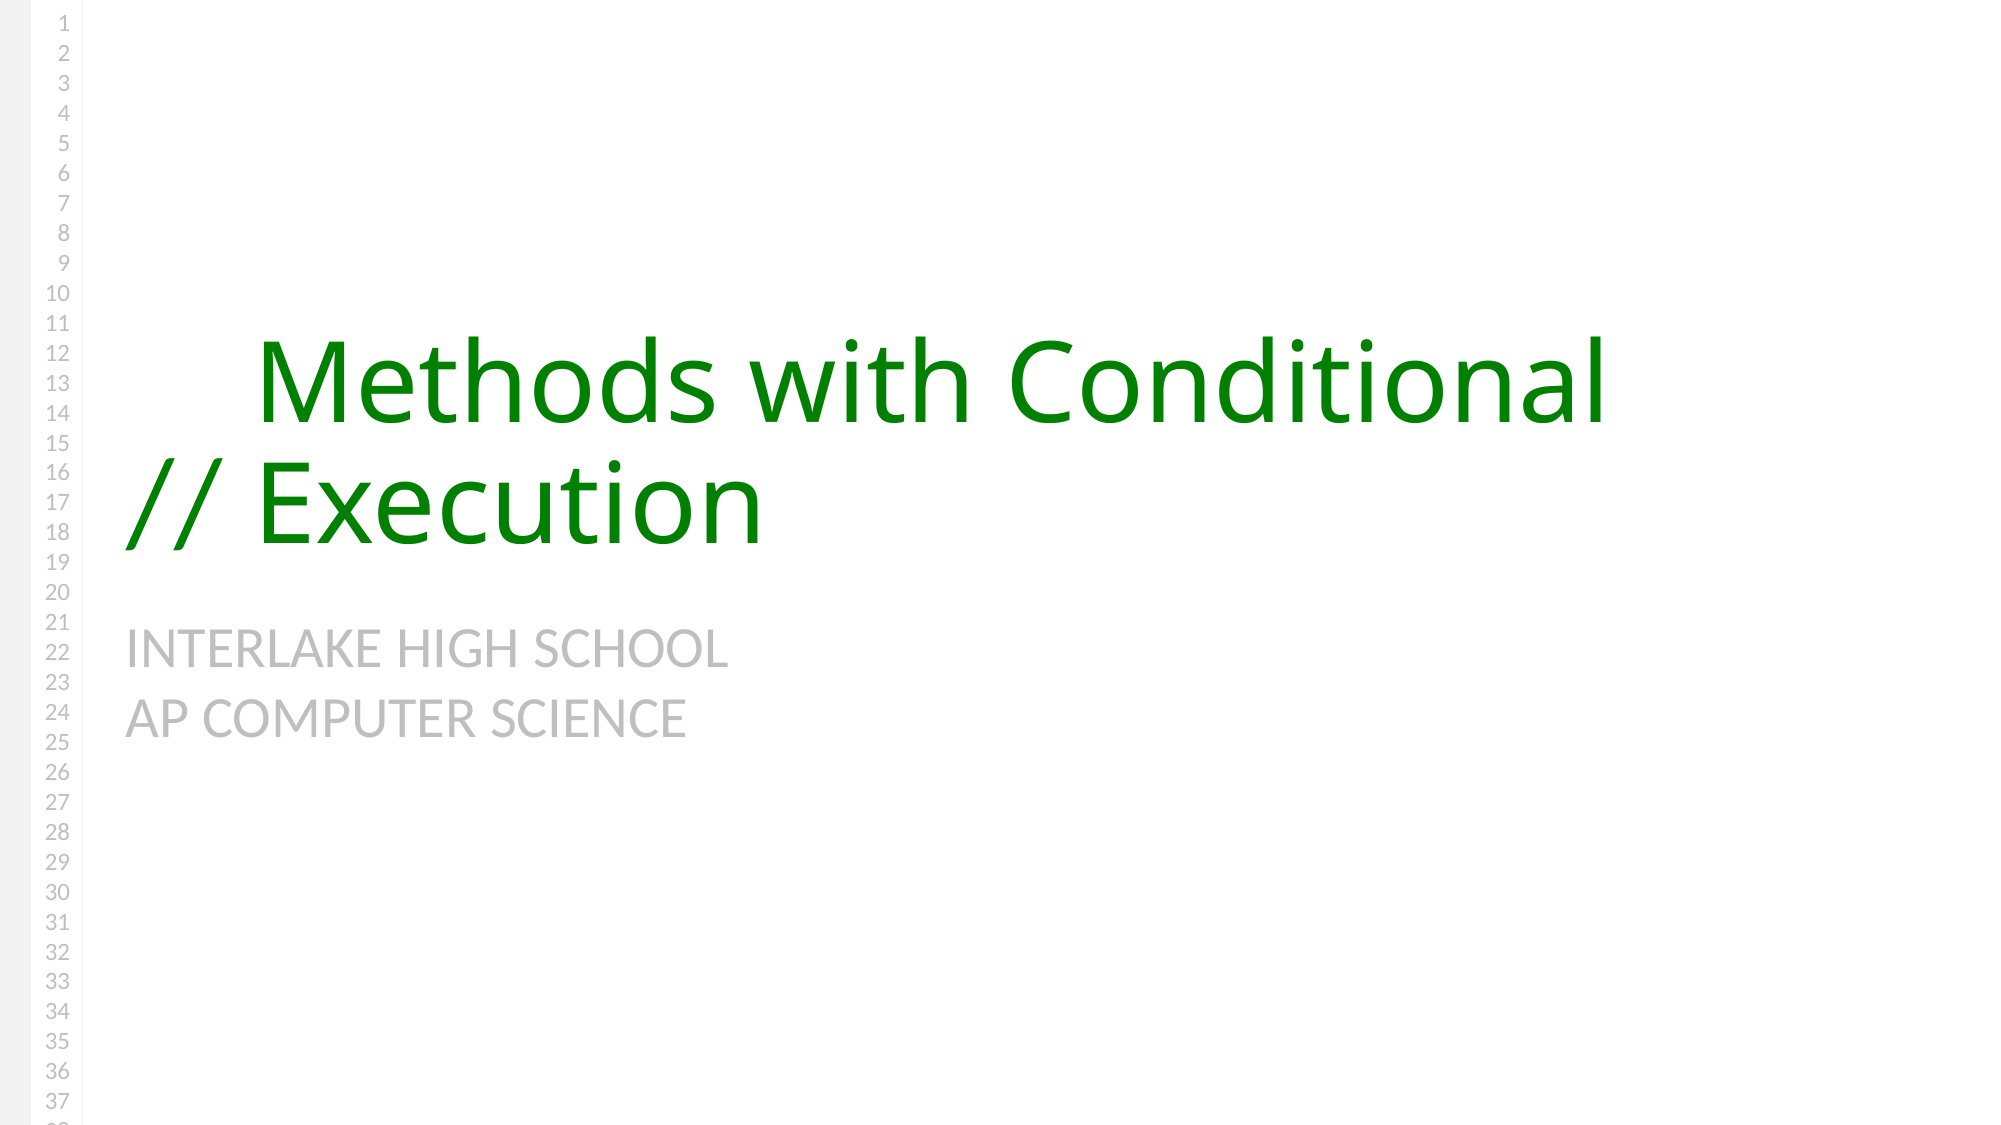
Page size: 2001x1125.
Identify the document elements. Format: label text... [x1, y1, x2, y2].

title Methods with Conditional Execution [238, 184, 1913, 576]
